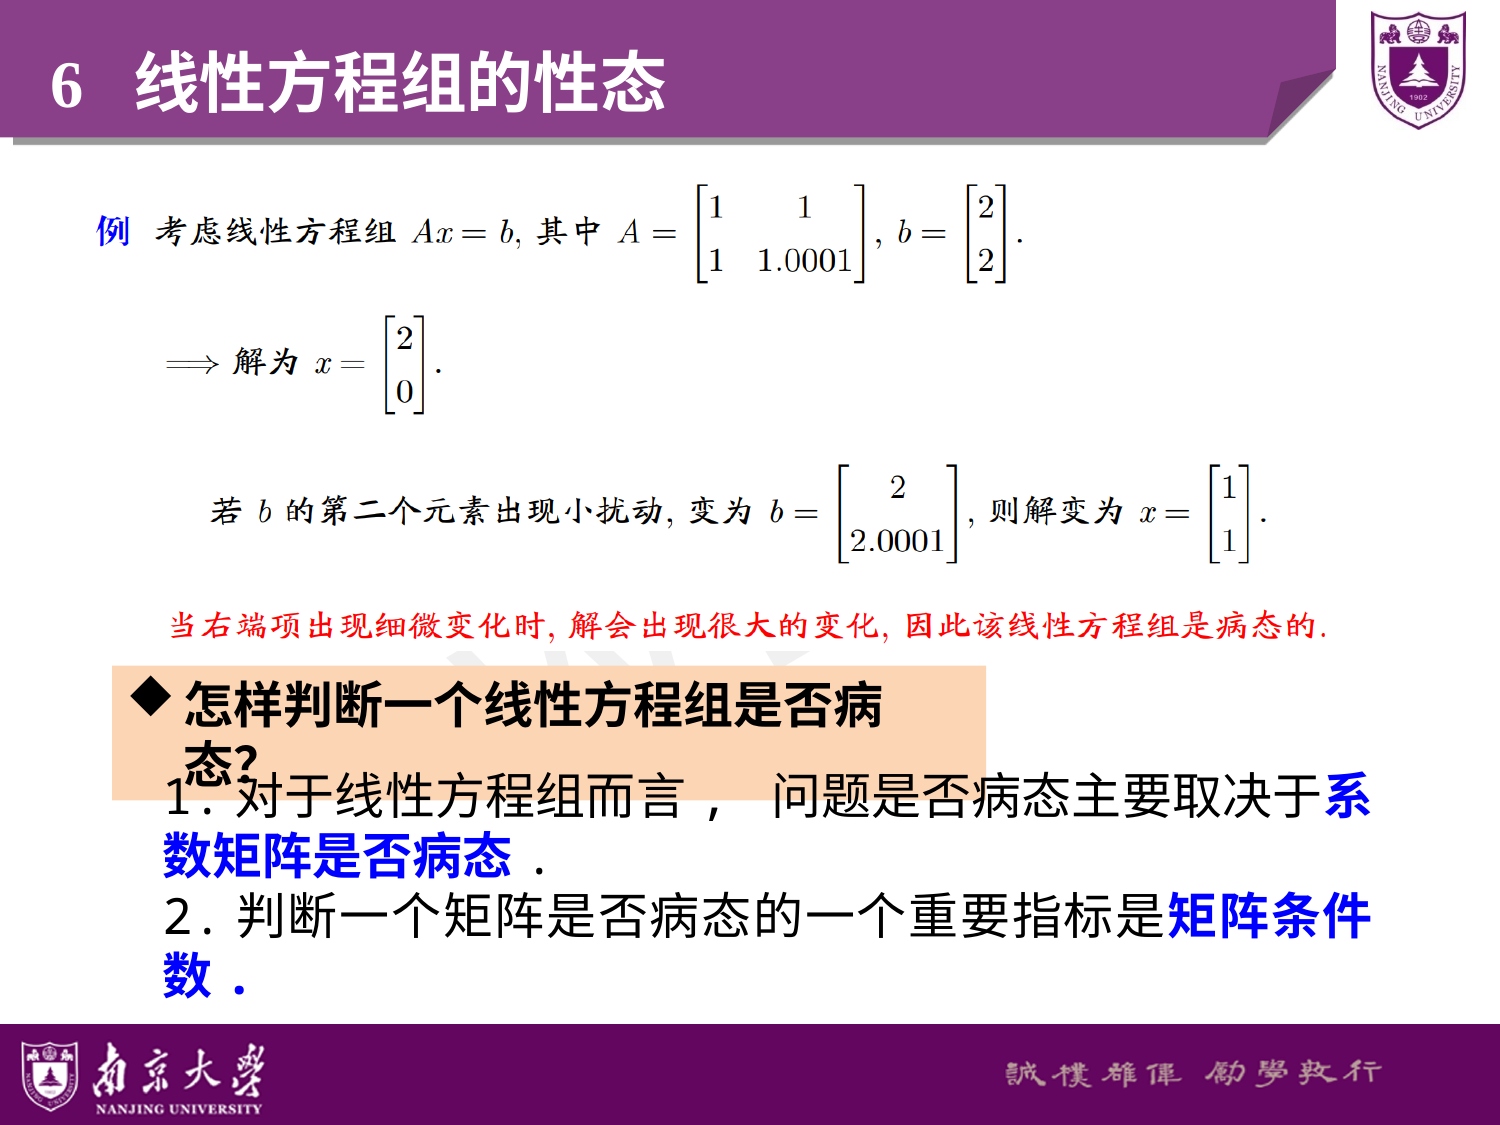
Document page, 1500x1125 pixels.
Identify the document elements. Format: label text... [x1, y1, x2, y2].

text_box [88, 172, 1334, 651]
title 6 线性方程组的性态 [34, 11, 1324, 130]
picture [1371, 11, 1466, 130]
text_box 1.对于线性方程组而言, 问题是否病态主要取决于系数矩阵是否病态. 2.判断一个矩阵是否病态的一个重要指标是矩阵条件数. [147, 756, 1388, 1012]
text_box 怎样判断一个线性方程组是否病态？ [112, 665, 987, 801]
picture [0, 1024, 1500, 1125]
